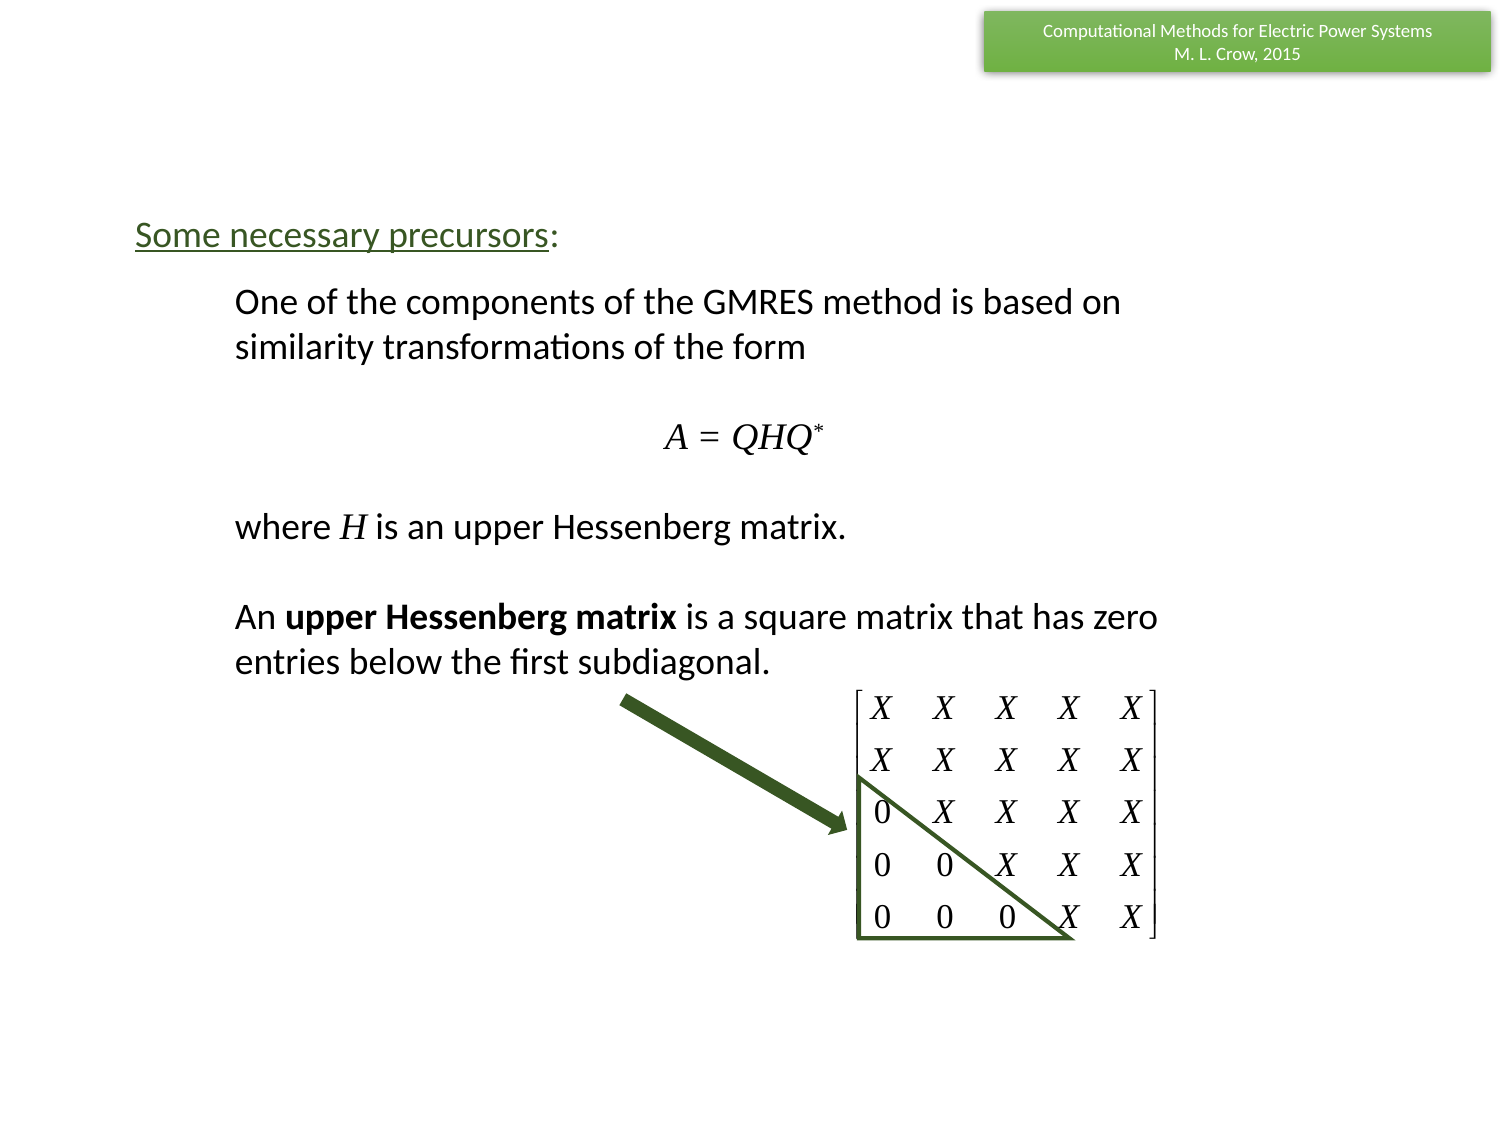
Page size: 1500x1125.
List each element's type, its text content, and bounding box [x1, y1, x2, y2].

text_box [847, 684, 1170, 945]
text_box One of the components of the GMRES method is based on similarity transformations of the form A = QHQ* where H is an upper Hessenberg matrix. An upper Hessenberg matrix is a square matrix that has zero entries below the first subdiagonal. [220, 269, 1269, 690]
text_box Some necessary precursors: [120, 202, 1169, 263]
text_box [619, 693, 847, 836]
